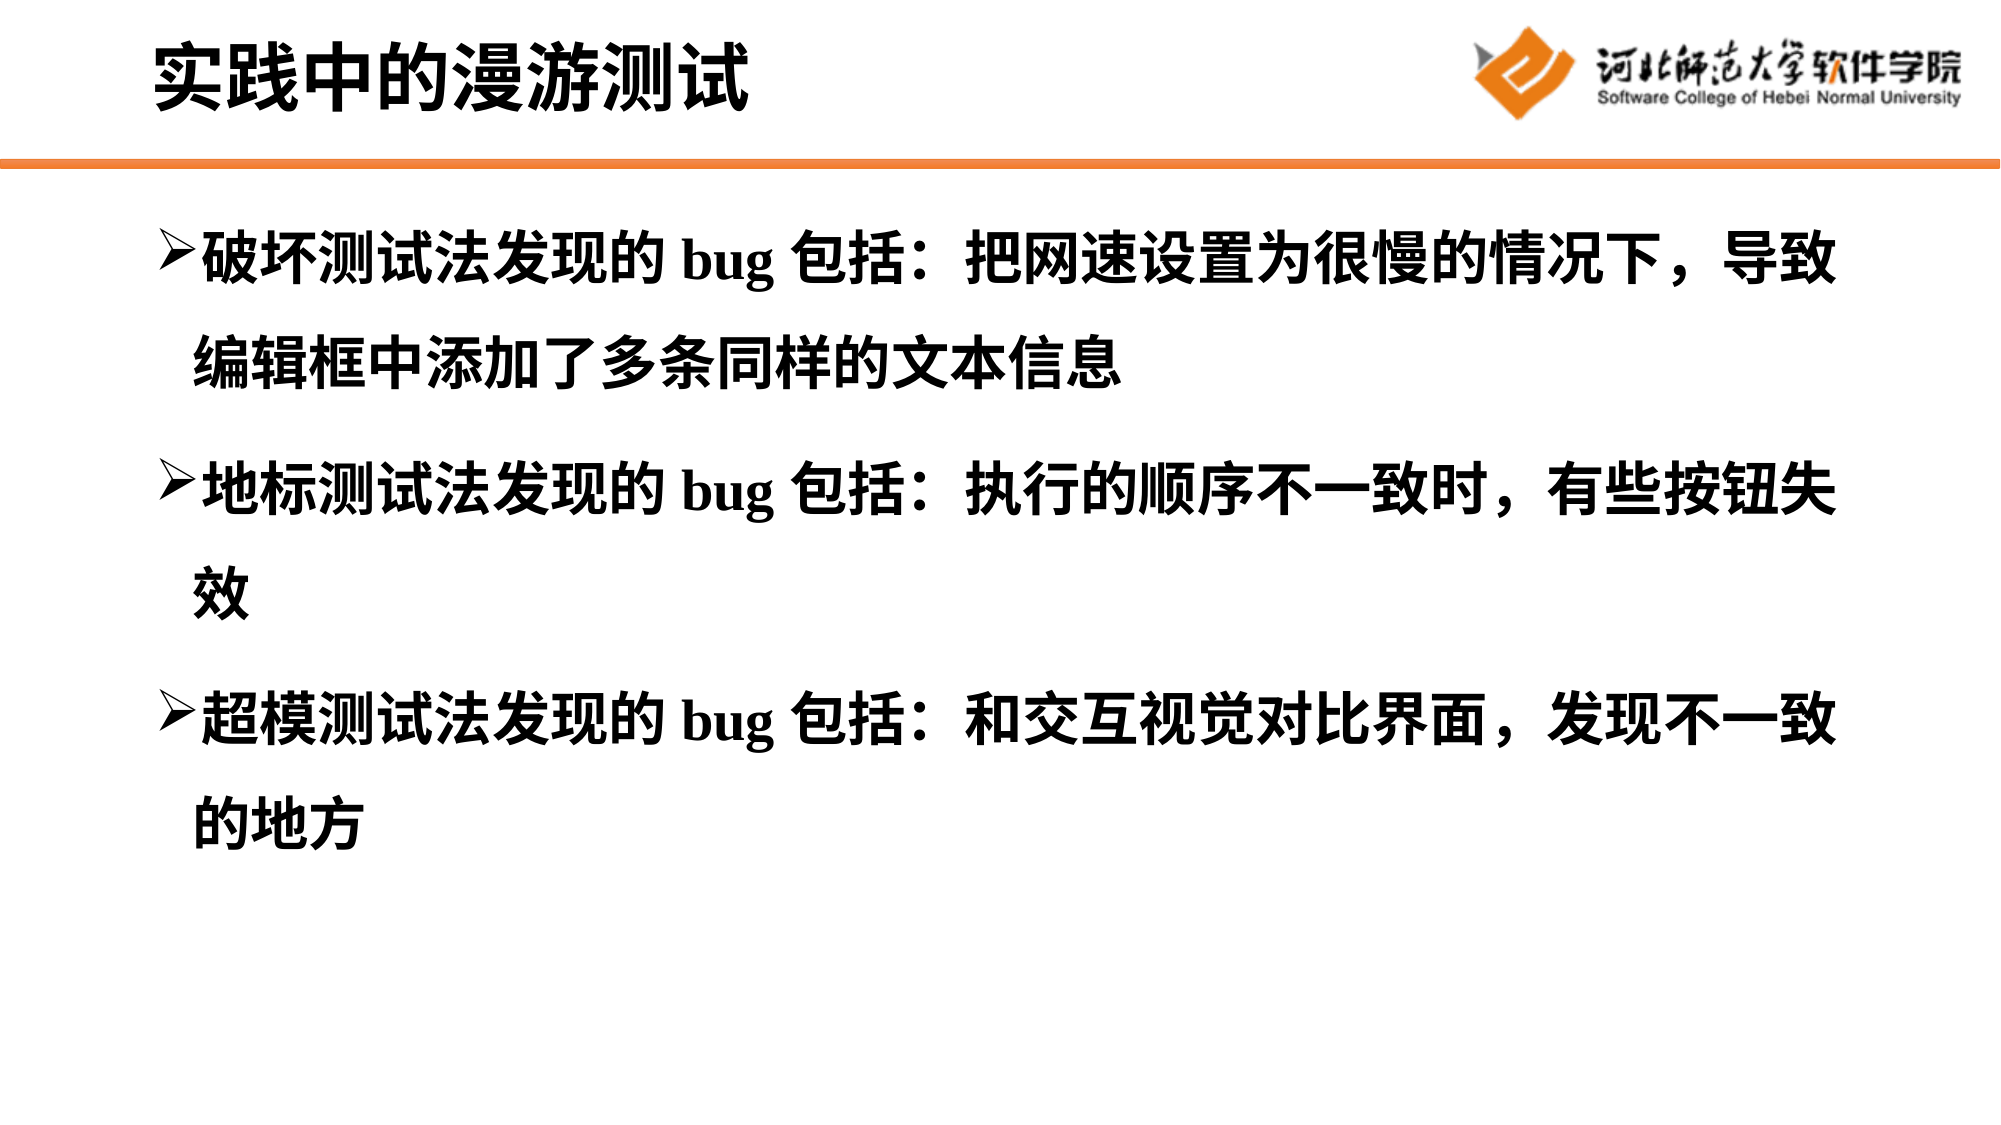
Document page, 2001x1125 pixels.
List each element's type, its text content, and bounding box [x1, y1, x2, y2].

list 破坏测试法发现的bug包括：把网速设置为很慢的情况下，导致编辑框中添加了多条同样的文本信息 地标测试法发现的bug包括：执行的顺序不一致时，有些按钮失效 超模测试法发现的bug包括：和交互视觉对比界面，发现不一致的地方 [139, 178, 1865, 988]
picture [1861, 18, 1988, 126]
title 实践中的漫游测试 [135, 8, 1861, 155]
